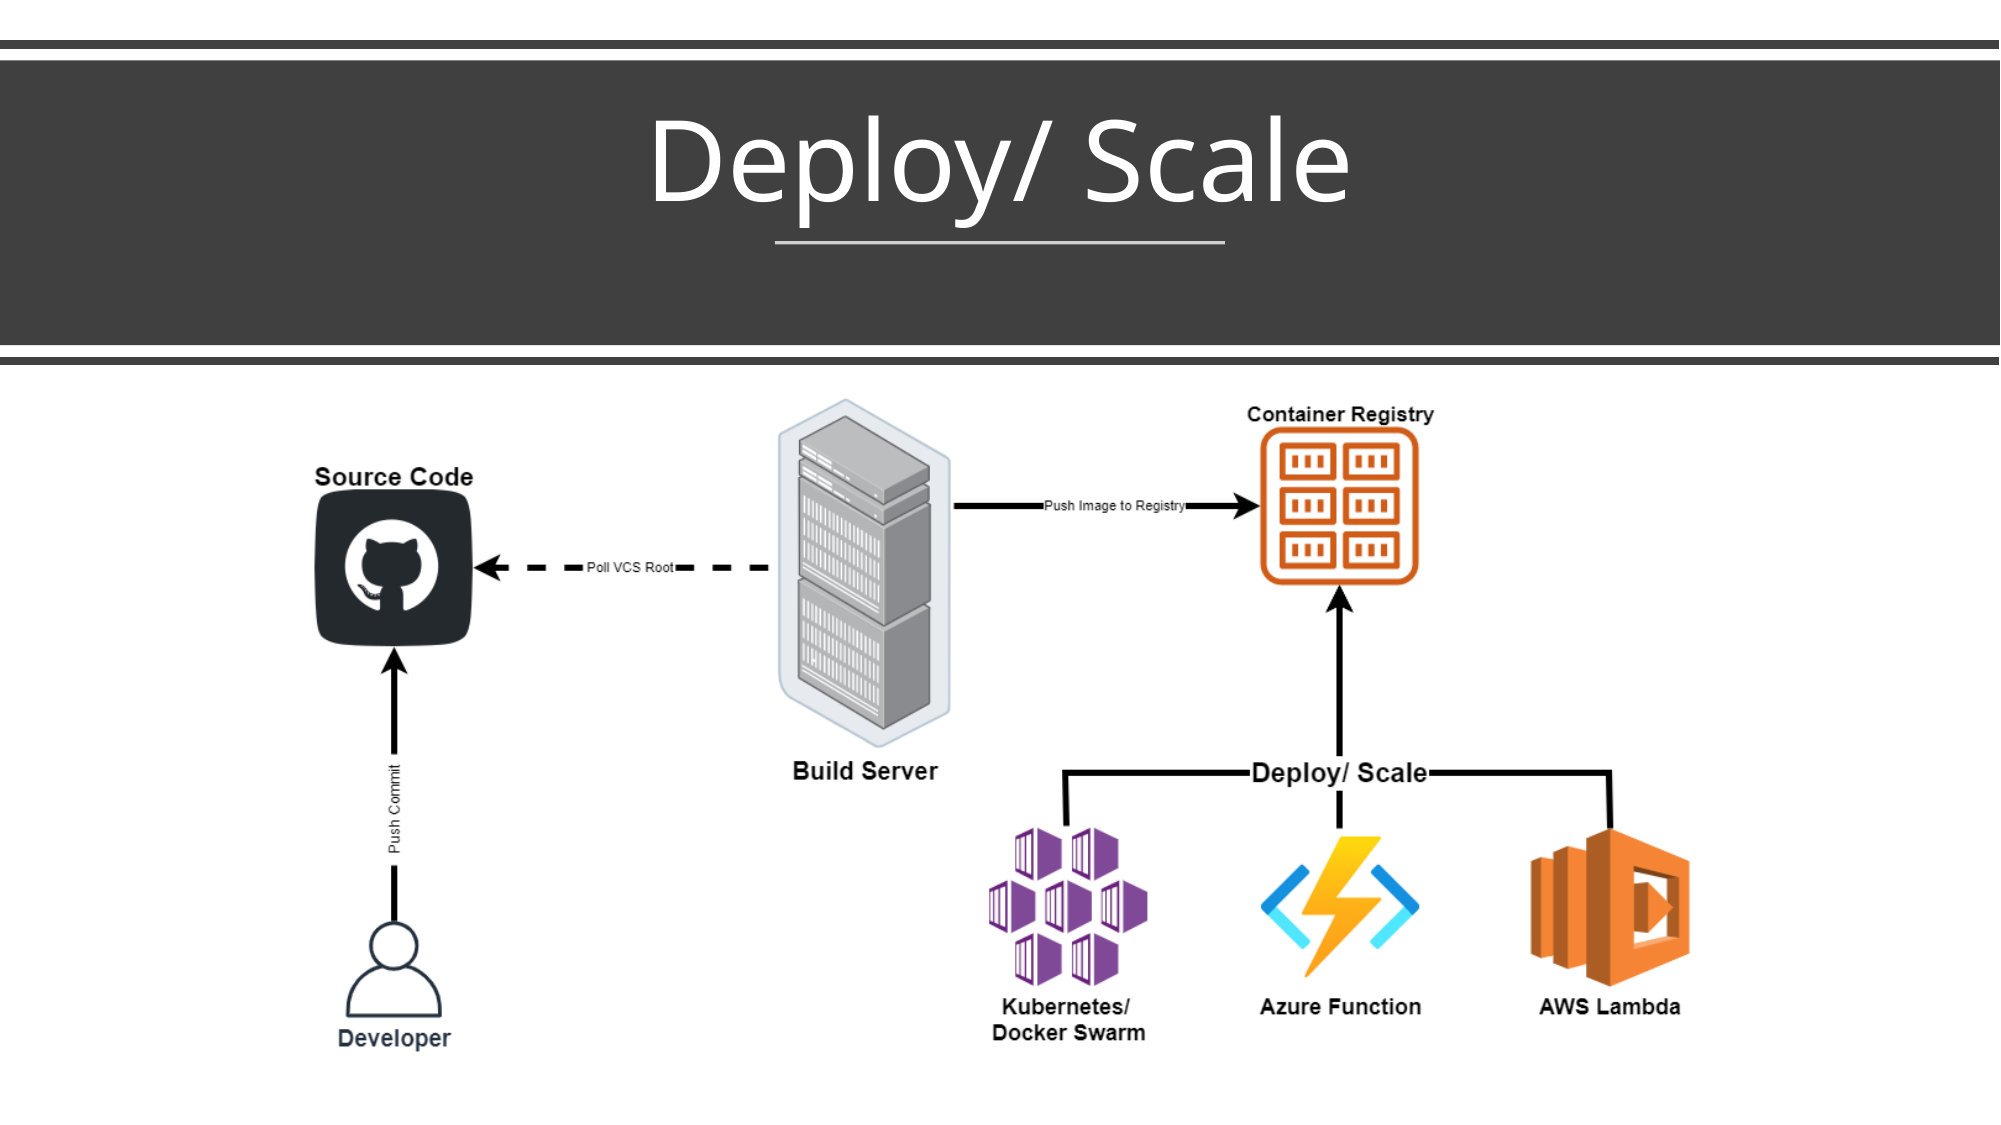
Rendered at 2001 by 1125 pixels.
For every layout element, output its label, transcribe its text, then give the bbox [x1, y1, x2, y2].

title Deploy/ Scale [86, 80, 1914, 233]
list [301, 398, 1690, 1054]
text_box [0, 59, 2000, 346]
